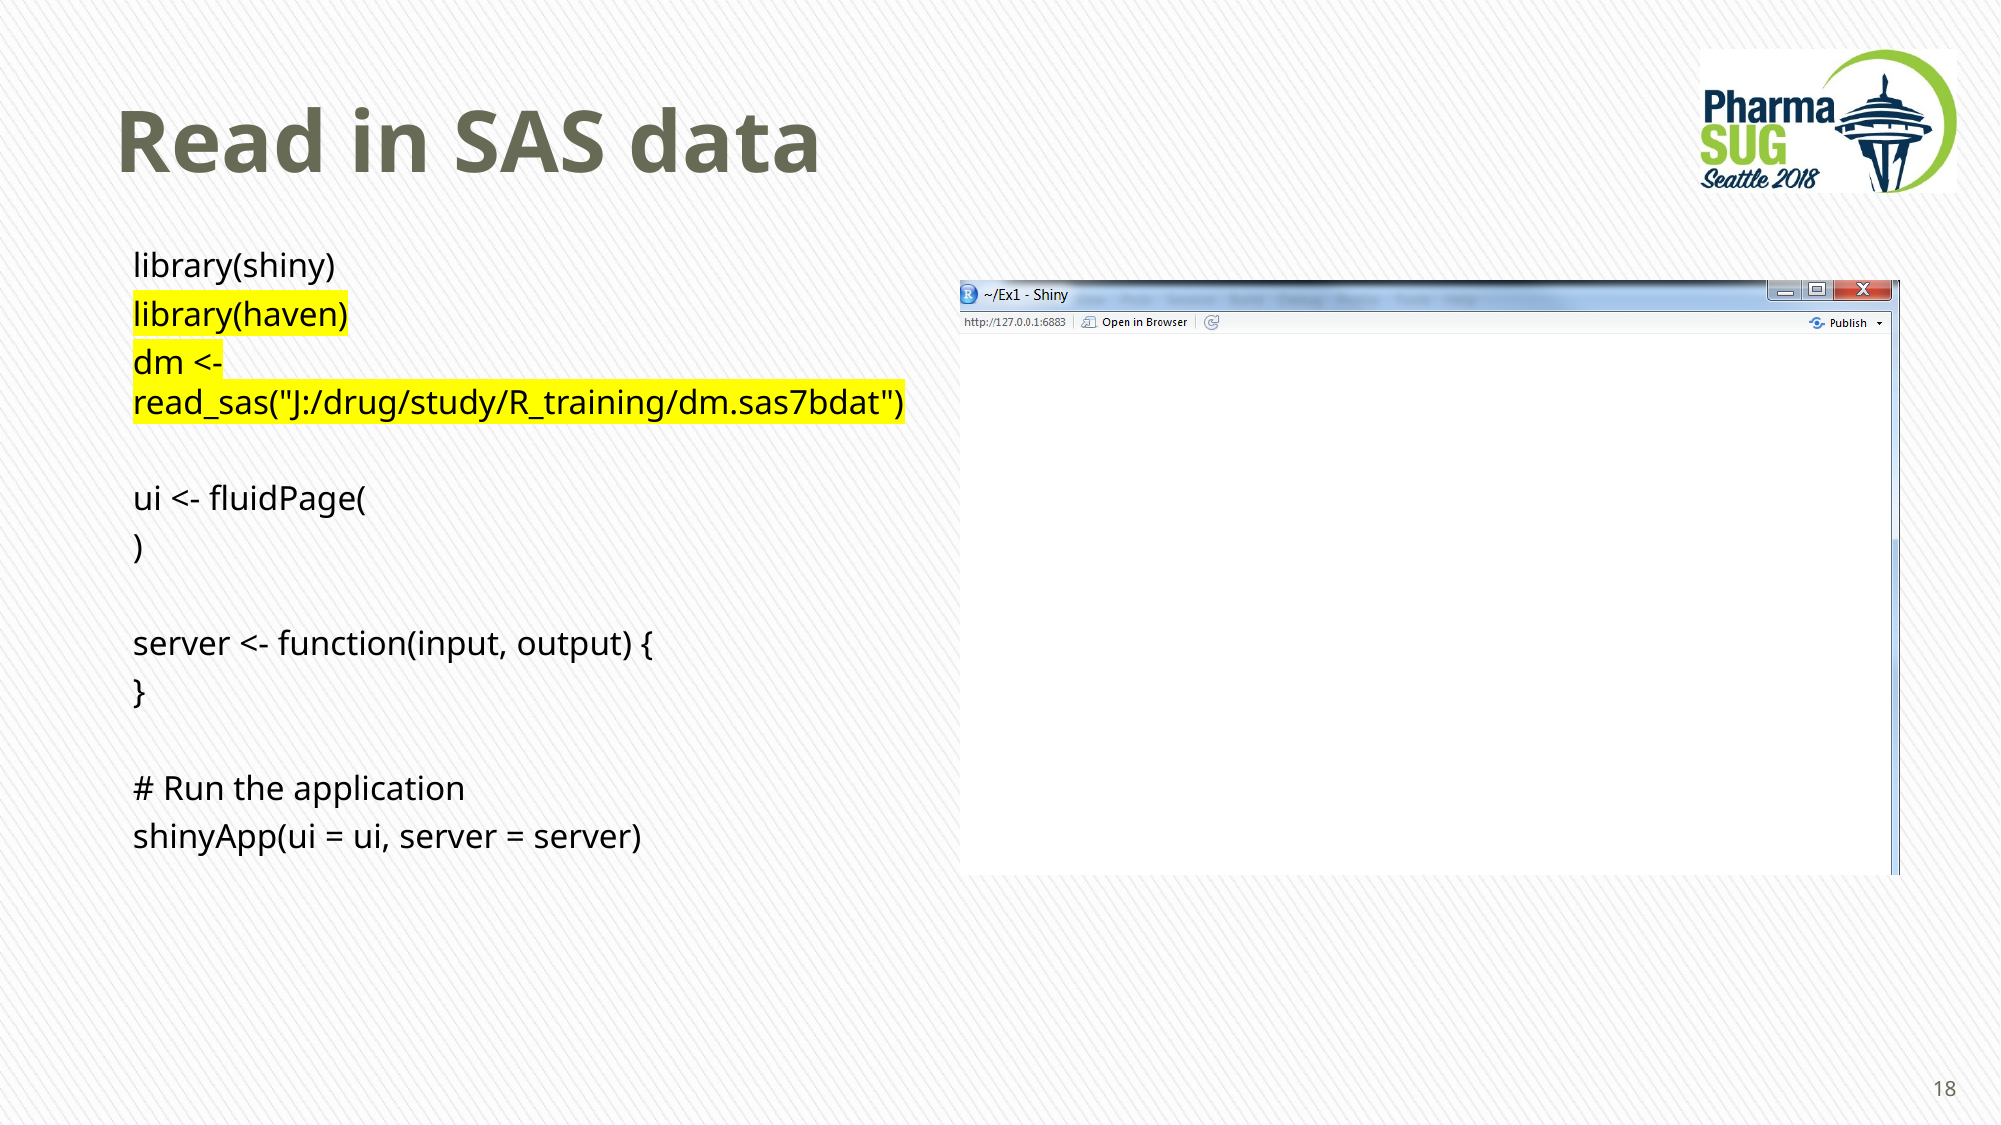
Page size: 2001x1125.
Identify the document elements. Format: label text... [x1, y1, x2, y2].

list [960, 280, 1900, 875]
list library(shiny) library(haven) dm <- read_sas("J:/drug/study/R_training/dm.sas7bdat") ui <- fluidPage( ) server <- function(input, output) { } # Run the application shinyApp(ui = ui, server = server) [99, 236, 984, 884]
picture [0, 0, 2001, 1125]
title Read in SAS data [99, 44, 1596, 233]
slide_number 18 [1891, 1051, 1972, 1112]
